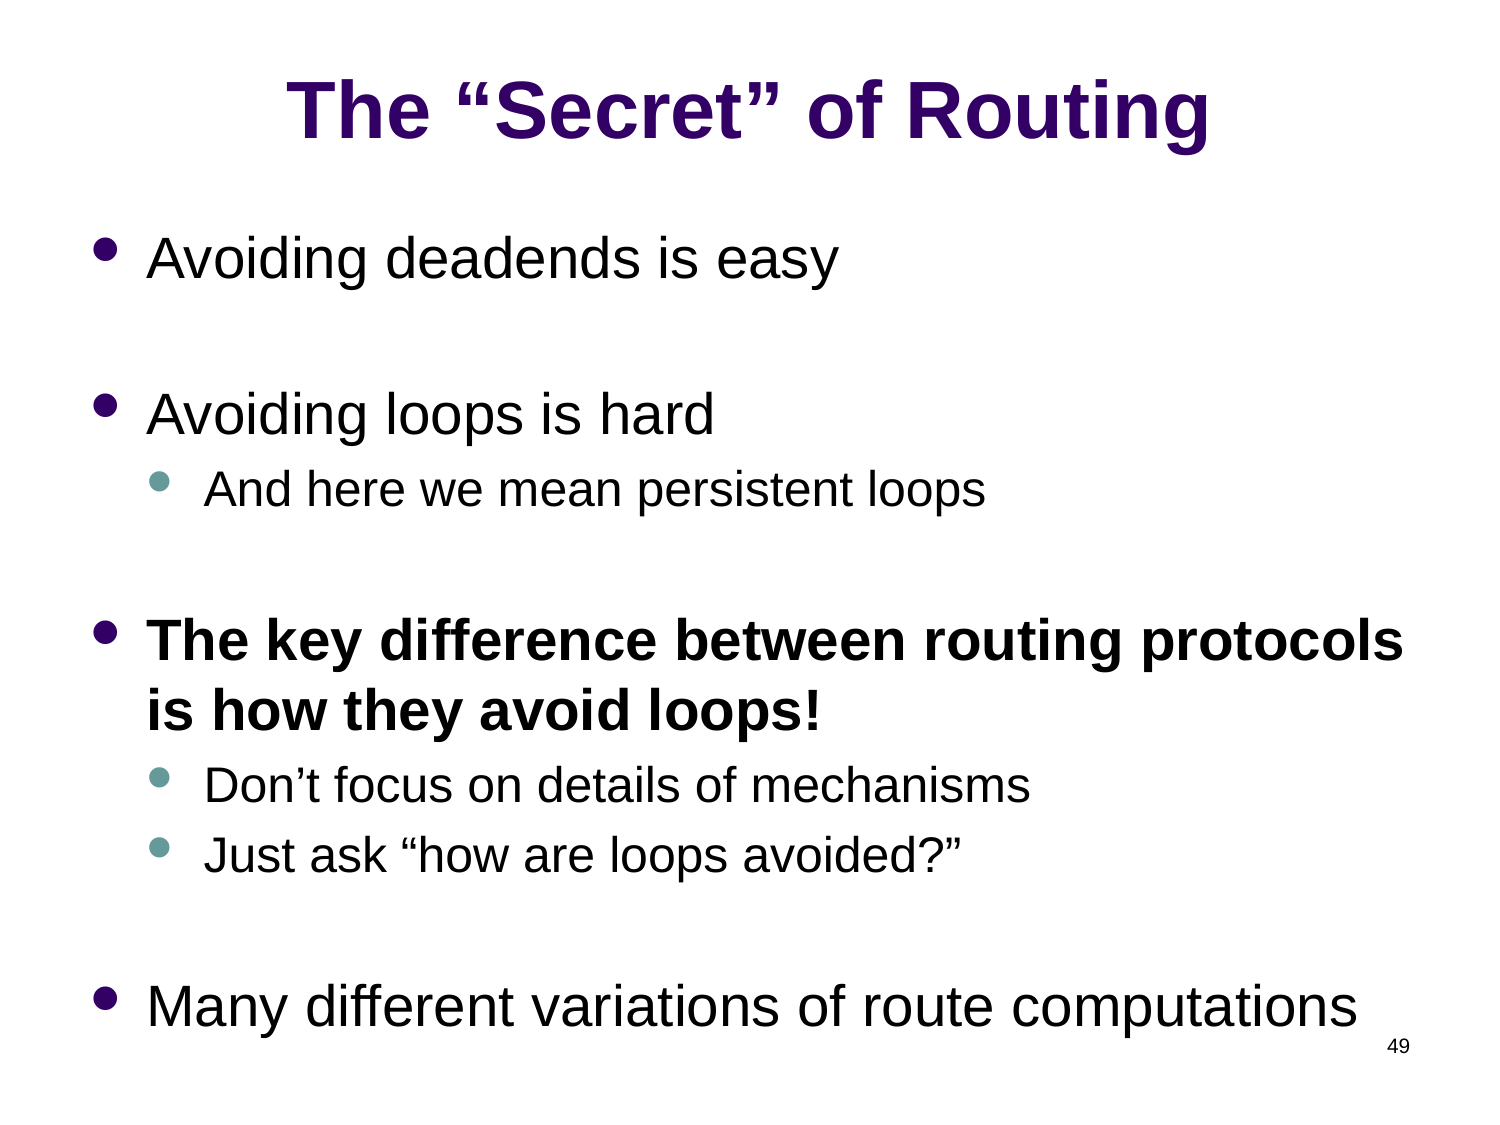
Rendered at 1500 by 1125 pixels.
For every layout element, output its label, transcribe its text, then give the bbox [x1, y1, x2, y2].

title The “Secret” of Routing [0, 20, 1500, 163]
list Avoiding deadends is easy Avoiding loops is hard And here we mean persistent loops The key difference between routing protocols is how they avoid loops! Don’t focus on details of mechanisms Just ask “how are loops avoided?” Many different variations of route computations [75, 212, 1475, 1006]
slide_number 49 [1074, 1024, 1426, 1101]
